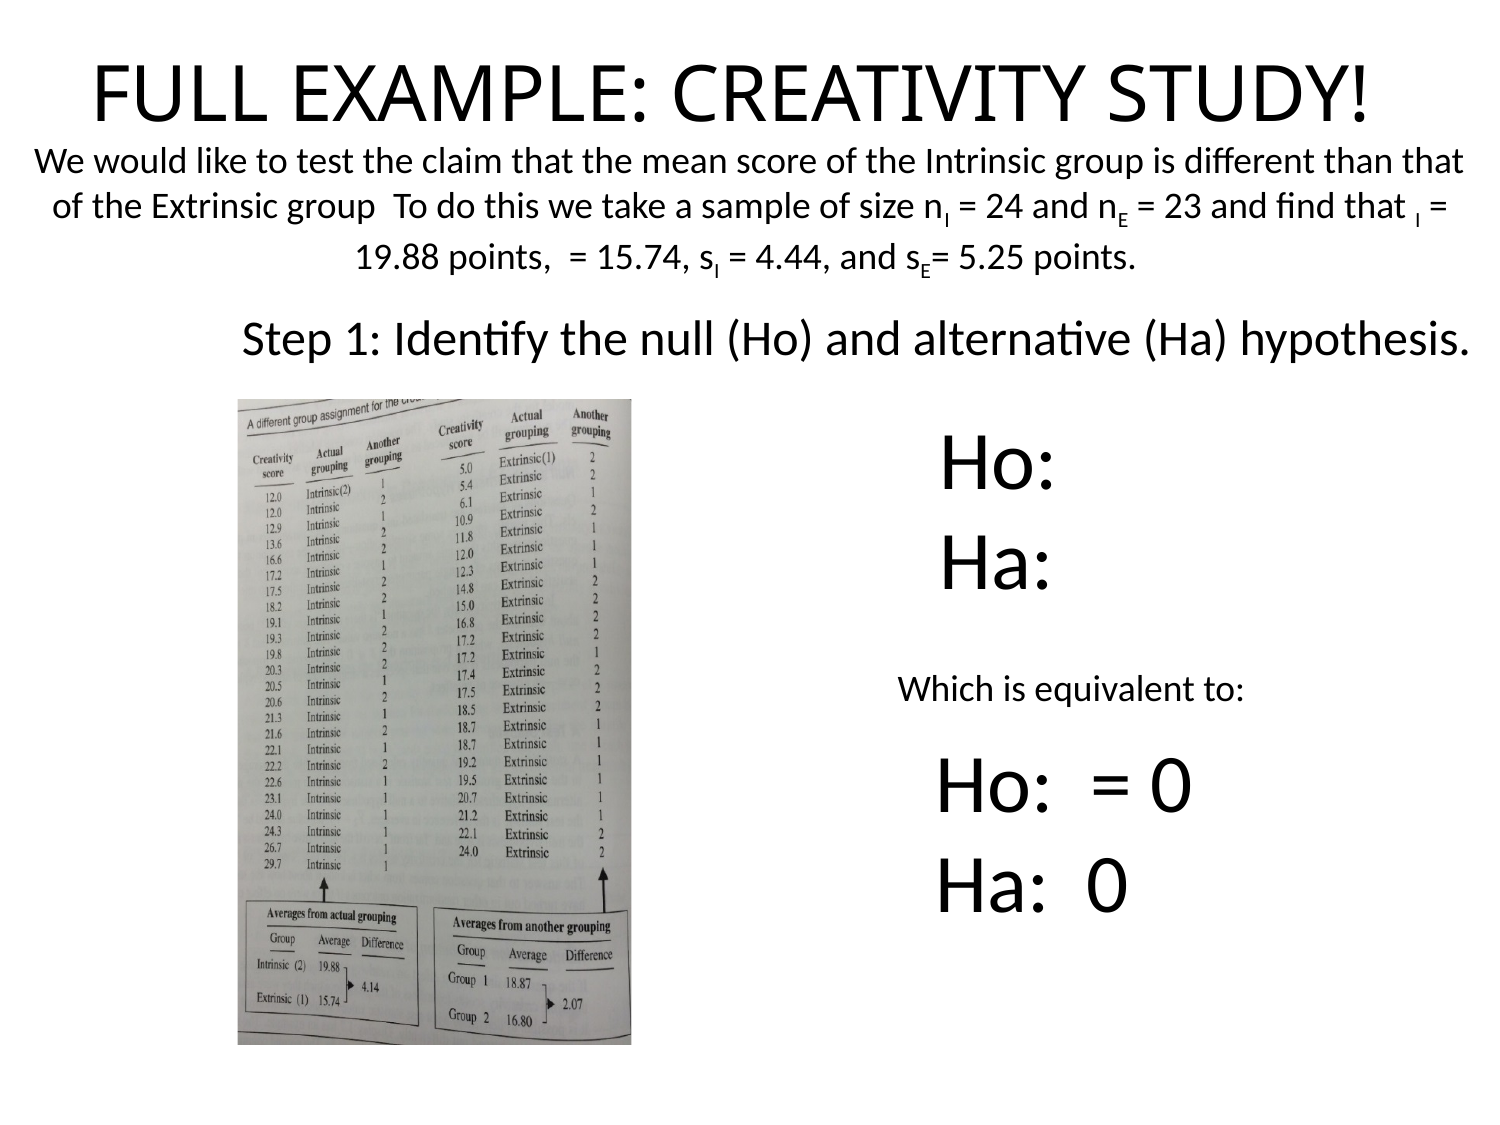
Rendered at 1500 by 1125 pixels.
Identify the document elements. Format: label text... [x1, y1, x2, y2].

picture [237, 399, 632, 1045]
text_box Step 1: Identify the null (Ho) and alternative (Ha) hypothesis. [156, 298, 1500, 373]
text_box Which is equivalent to: [882, 656, 1283, 717]
title FULL EXAMPLE: CREATIVITY STUDY! [75, 37, 1425, 155]
